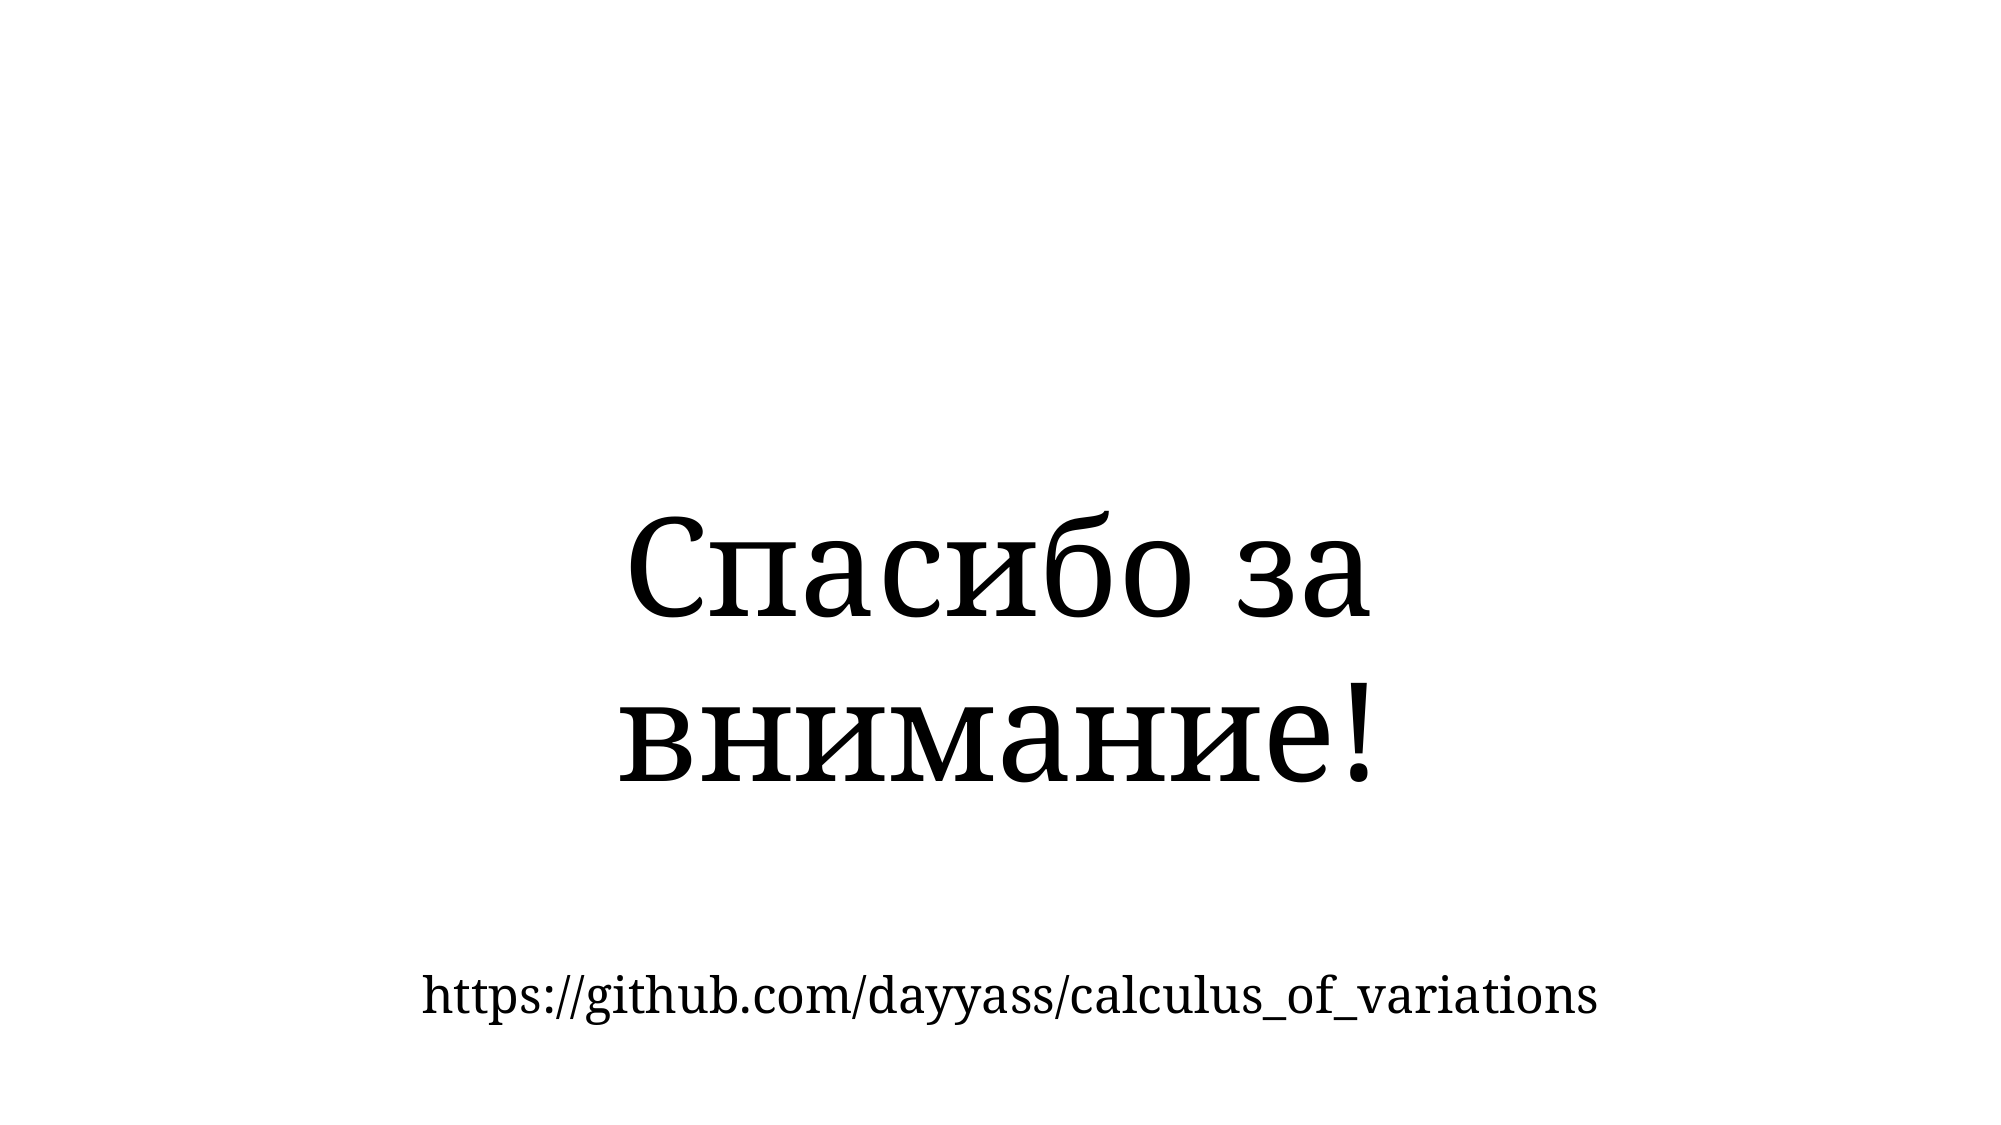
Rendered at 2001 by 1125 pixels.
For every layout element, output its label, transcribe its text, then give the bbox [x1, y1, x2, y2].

text_box https://github.com/dayyass/calculus_of_variations [407, 955, 1615, 1031]
text_box Спасибо за внимание! [272, 471, 1728, 817]
